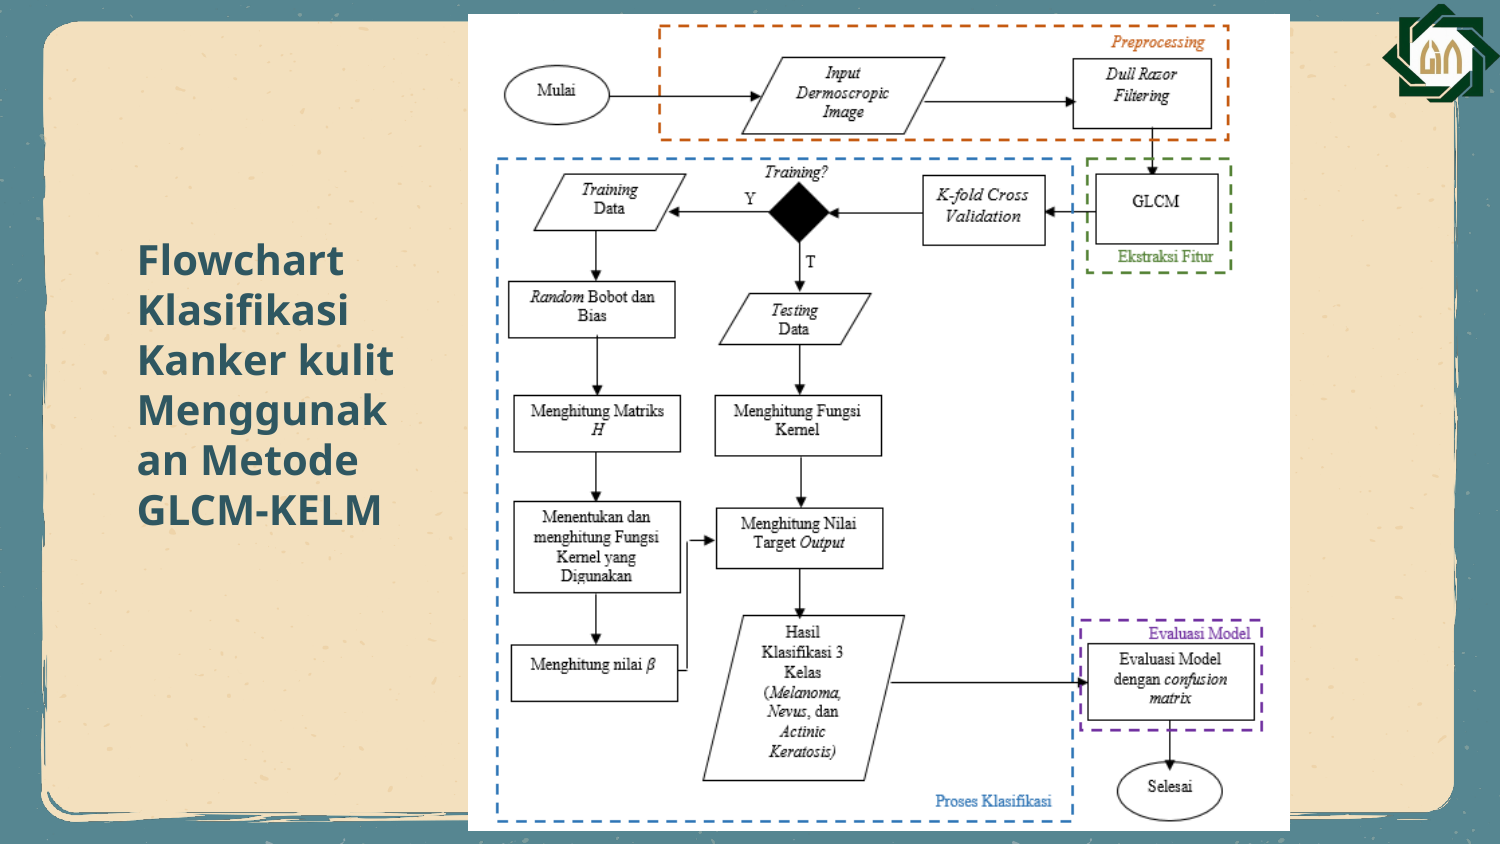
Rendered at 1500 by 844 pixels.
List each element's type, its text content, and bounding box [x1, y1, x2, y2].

title Flowchart Klasifikasi Kanker kulit Menggunakan Metode GLCM-KELM [121, 336, 420, 431]
picture [0, 0, 1500, 844]
